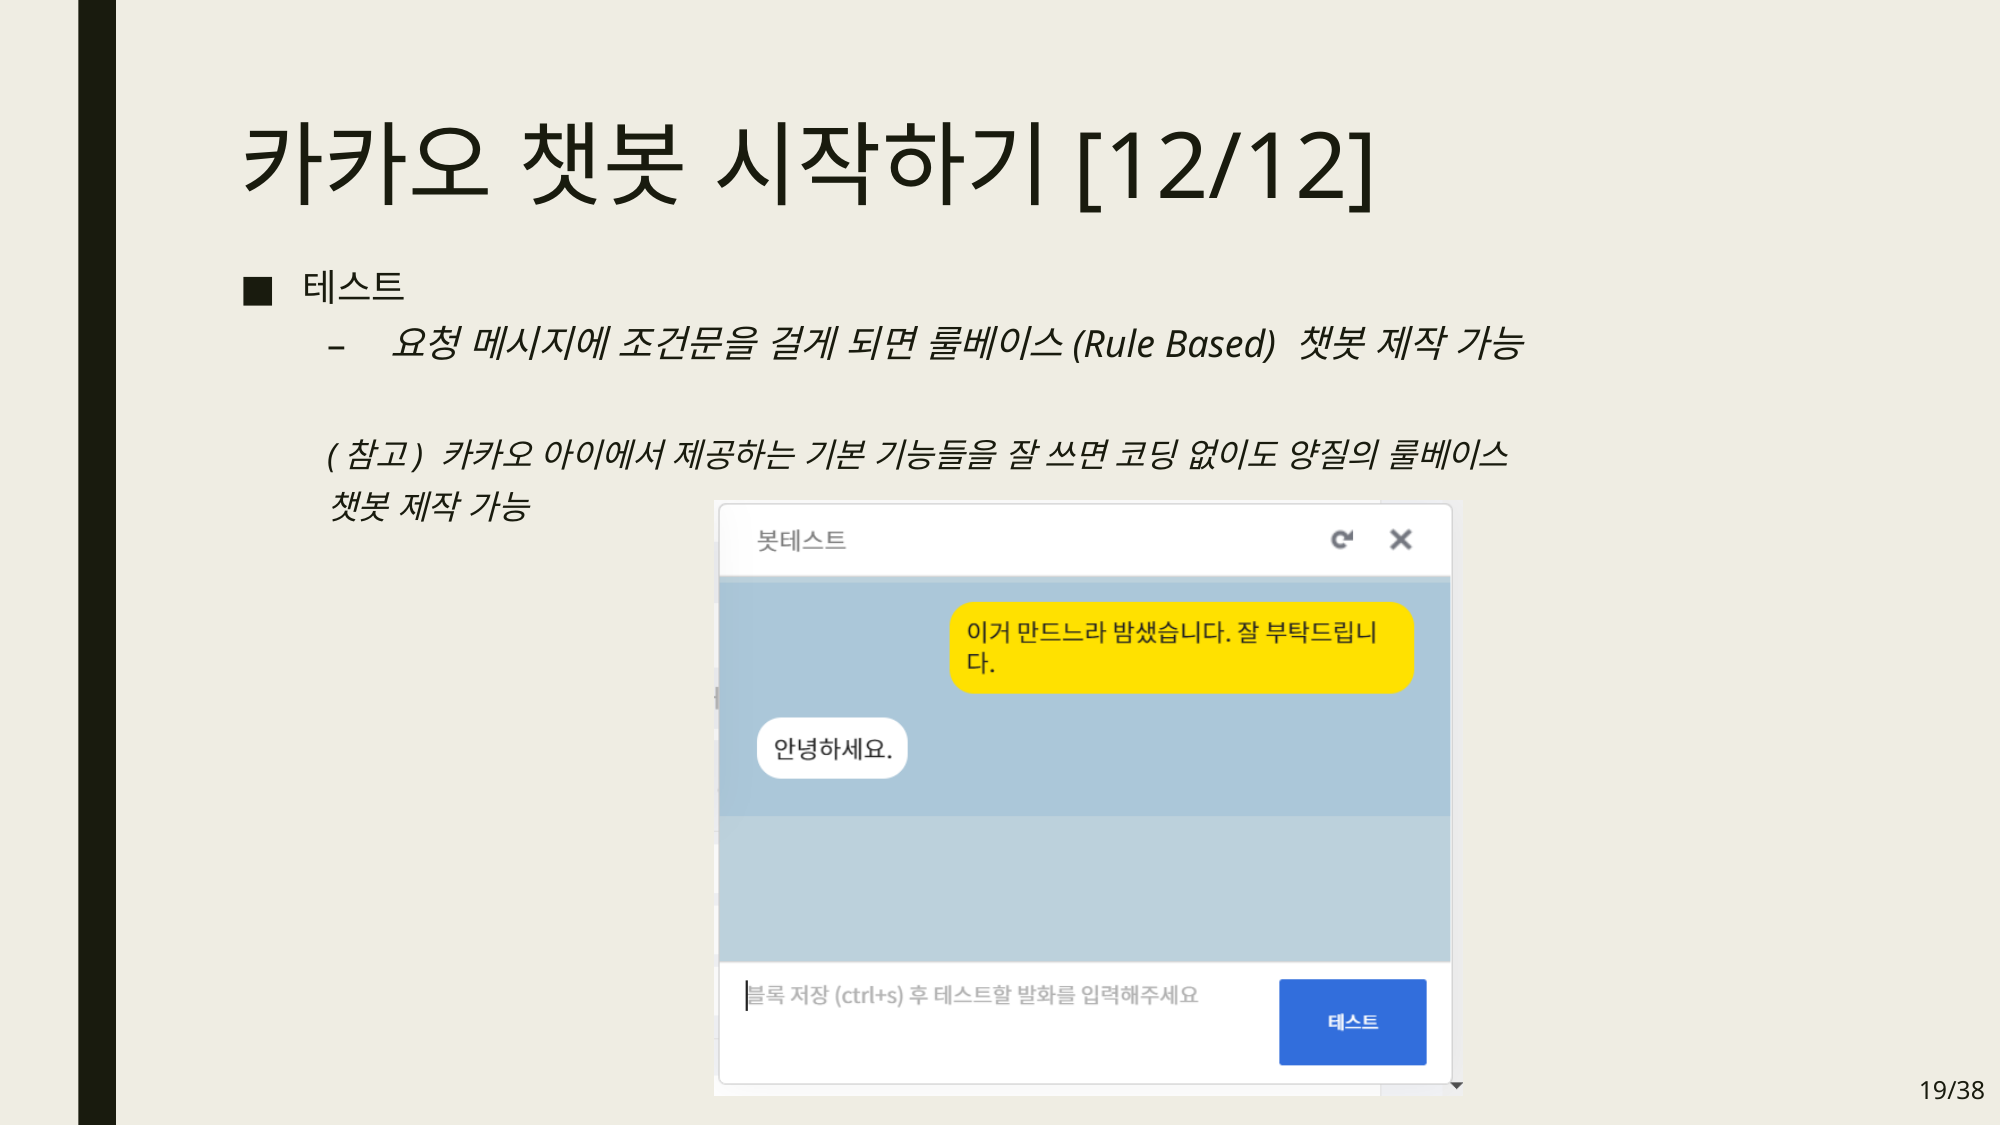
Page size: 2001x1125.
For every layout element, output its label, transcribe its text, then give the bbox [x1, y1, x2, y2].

list 테스트 요청 메시지에 조건문을 걸게 되면 룰베이스(Rule Based) 챗봇 제작 가능 (참고) 카카오 아이에서 제공하는 기본 기능들을 잘 쓰면 코딩 없이도 양질의 룰베이스 챗봇 제작 가능 [225, 259, 1800, 848]
slide_number 18/38 [1738, 1058, 2000, 1125]
picture [714, 500, 1463, 1096]
title 카카오 챗봇 시작하기[12/12] [225, 112, 1800, 239]
